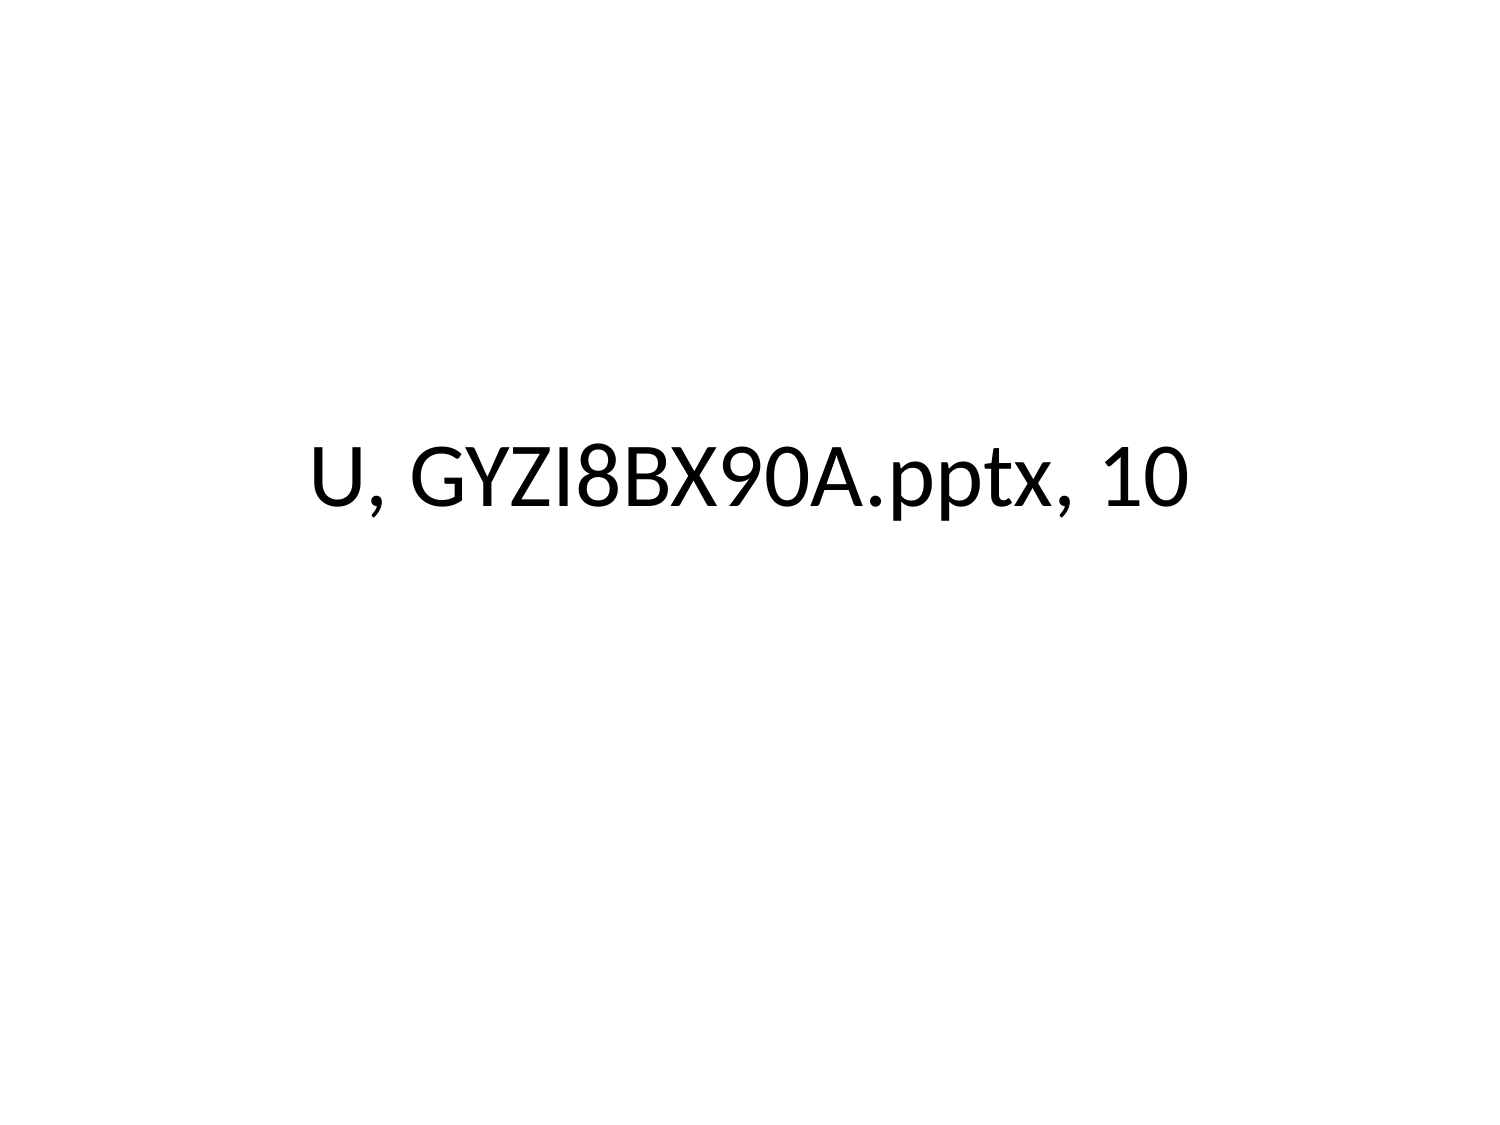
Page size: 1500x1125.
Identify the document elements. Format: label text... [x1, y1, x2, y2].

title U, GYZI8BX90A.pptx, 10 [112, 349, 1388, 591]
